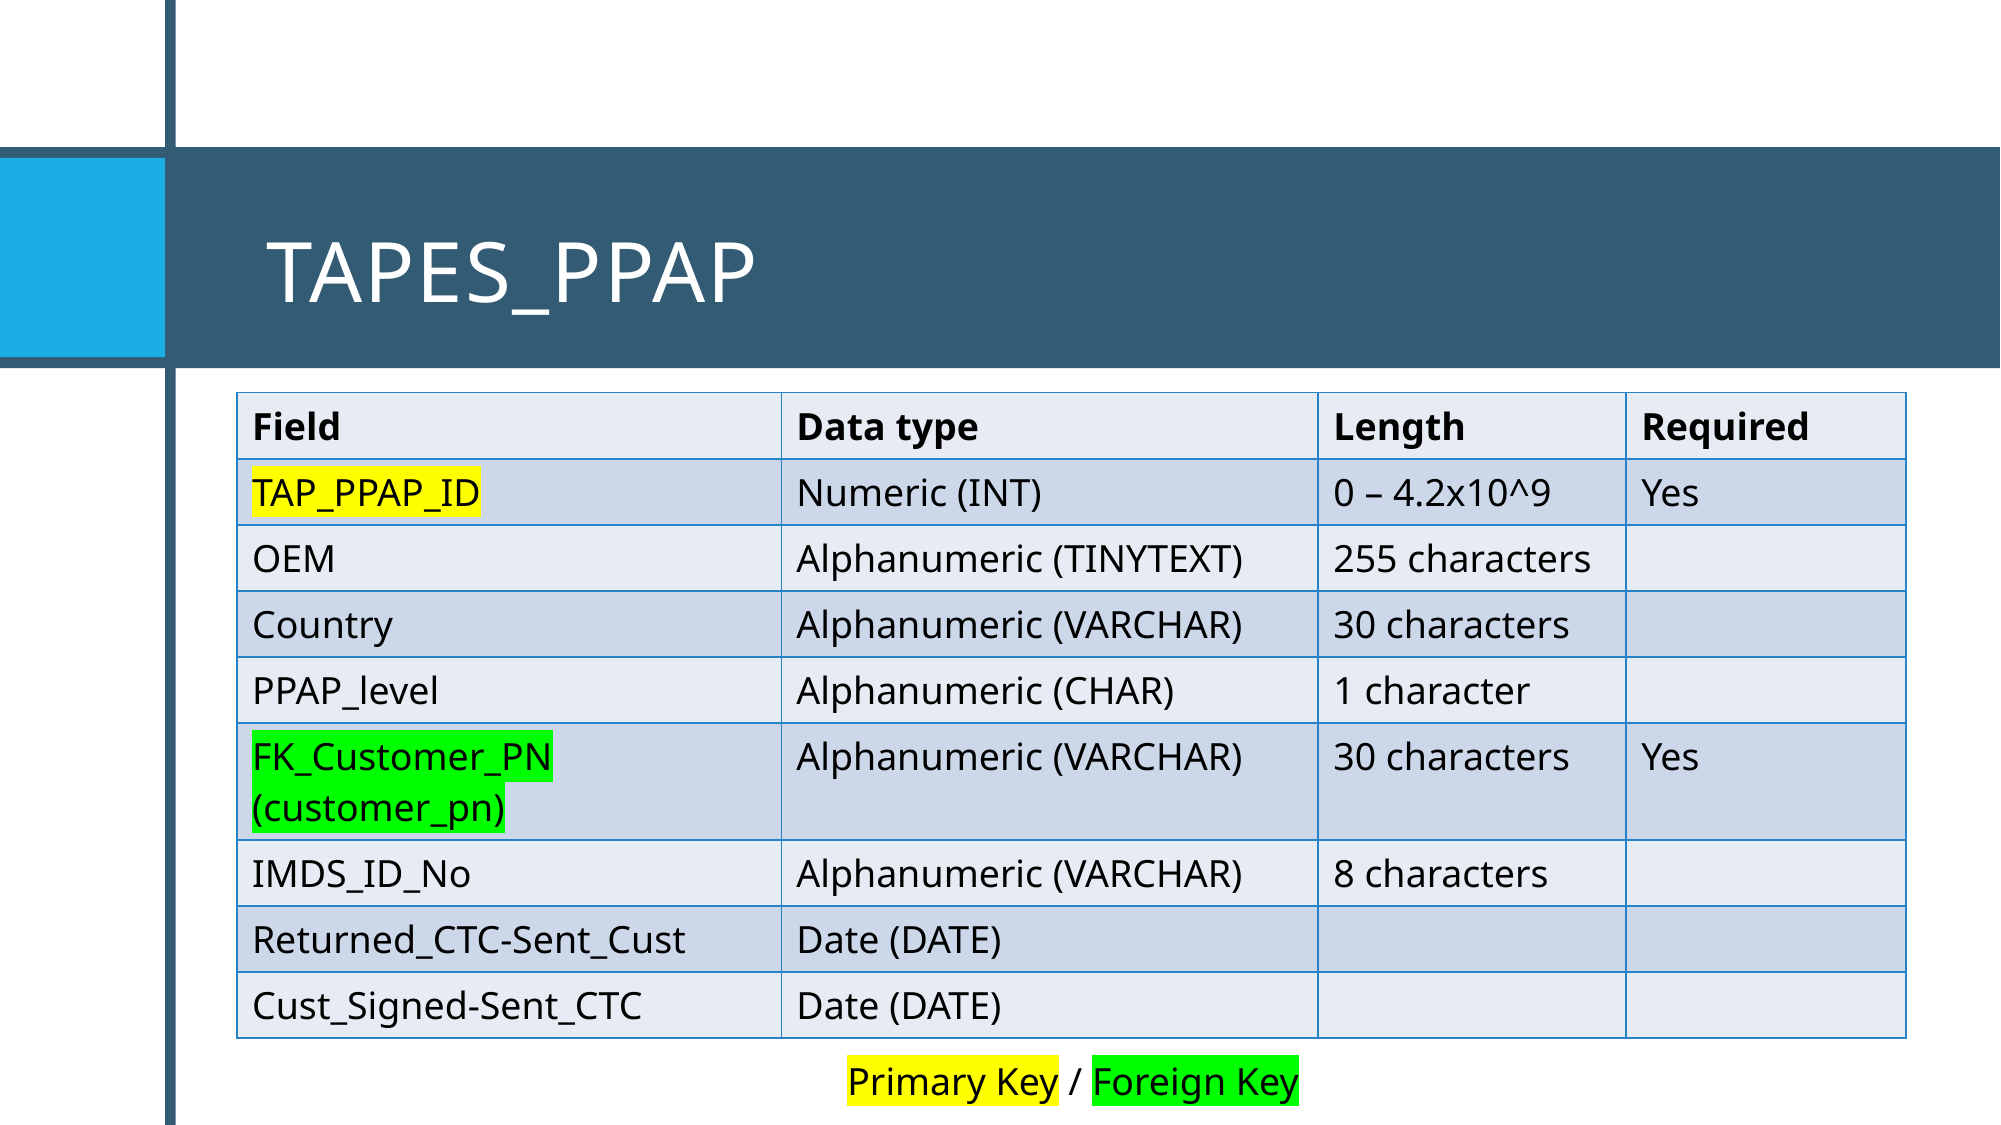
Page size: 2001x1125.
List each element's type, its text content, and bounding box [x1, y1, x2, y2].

table_cell [1627, 658, 1905, 722]
table_cell Date (DATE) [782, 907, 1317, 971]
table_cell FK_Customer_PN (customer_pn) [238, 724, 781, 839]
table_cell Alphanumeric (VARCHAR) [782, 592, 1317, 656]
table_cell Yes [1627, 460, 1905, 524]
table_cell [1627, 526, 1905, 590]
table_cell [1627, 592, 1905, 656]
table_cell Alphanumeric (CHAR) [782, 658, 1317, 722]
table_cell [1627, 841, 1905, 905]
table_cell PPAP_level [238, 658, 781, 722]
table_cell IMDS_ID_No [238, 841, 781, 905]
table_cell [1627, 907, 1905, 971]
table_cell Numeric (INT) [782, 460, 1317, 524]
table_cell [1319, 907, 1625, 971]
table_cell Alphanumeric (VARCHAR) [782, 841, 1317, 905]
title TAPES_PPAP [251, 157, 1895, 358]
table_cell Cust_Signed-Sent_CTC [238, 973, 781, 1037]
table_cell 30 characters [1319, 592, 1625, 656]
table_cell 30 characters [1319, 724, 1625, 839]
table_cell [1319, 973, 1625, 1037]
table_cell 8 characters [1319, 841, 1625, 905]
table_cell Alphanumeric (TINYTEXT) [782, 526, 1317, 590]
table_cell Alphanumeric (VARCHAR) [782, 724, 1317, 839]
table_cell TAP_PPAP_ID [238, 460, 781, 524]
table_cell [1627, 973, 1905, 1037]
table_cell 255 characters [1319, 526, 1625, 590]
table_header Data type [782, 393, 1317, 458]
table_header Length [1319, 393, 1625, 458]
table_header Required [1627, 393, 1905, 458]
table_cell 0 – 4.2x10^9 [1319, 460, 1625, 524]
table_cell Country [238, 592, 781, 656]
table_cell Returned_CTC-Sent_Cust [238, 907, 781, 971]
table_cell Date (DATE) [782, 973, 1317, 1037]
text_box Primary Key / Foreign Key [549, 1050, 1597, 1110]
table_header Field [238, 393, 781, 458]
table_cell 1 character [1319, 658, 1625, 722]
table_cell Yes [1627, 724, 1905, 839]
table_cell OEM [238, 526, 781, 590]
